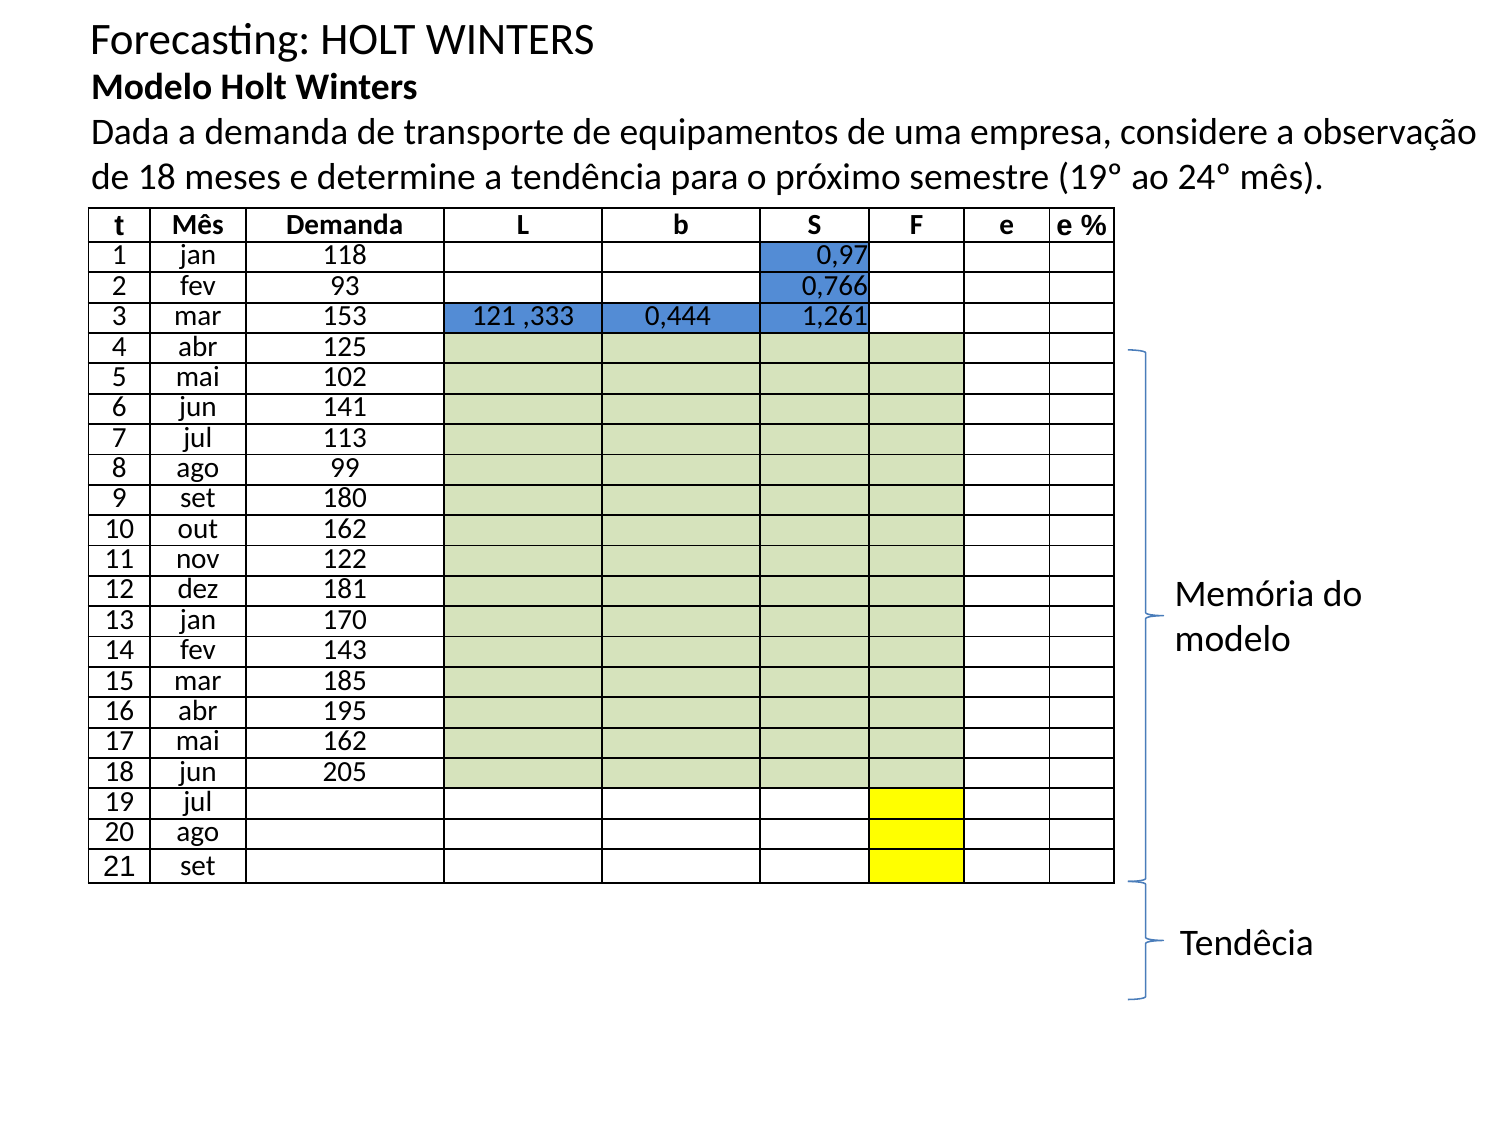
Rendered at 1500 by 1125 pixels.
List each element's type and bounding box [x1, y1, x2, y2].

table_cell [247, 486, 443, 514]
table_cell [1050, 273, 1113, 302]
table_cell [247, 729, 443, 757]
table_cell [151, 334, 245, 362]
table_cell [761, 820, 868, 848]
table_cell [1050, 334, 1113, 362]
table_header [247, 209, 443, 241]
table_cell [151, 577, 245, 605]
table_cell [761, 364, 868, 393]
table_cell [870, 516, 963, 545]
table_cell [445, 546, 601, 575]
table_cell [761, 729, 868, 757]
table_cell [151, 850, 245, 882]
table_cell [89, 364, 149, 393]
table_cell [761, 304, 868, 332]
table_cell [603, 729, 759, 757]
table_cell [761, 516, 868, 545]
text_box [76, 54, 1500, 206]
table_cell [761, 698, 868, 727]
table_cell [870, 334, 963, 362]
table_cell [603, 455, 759, 484]
table_cell [965, 637, 1049, 666]
table_cell [870, 850, 963, 882]
table_cell [603, 637, 759, 666]
table_cell [603, 546, 759, 575]
table_cell [870, 243, 963, 271]
table_cell [1050, 759, 1113, 787]
table_cell [761, 759, 868, 787]
table_cell [1050, 395, 1113, 423]
table_cell [445, 395, 601, 423]
table_cell [965, 668, 1049, 696]
table_cell [151, 304, 245, 332]
table_cell [151, 698, 245, 727]
table_cell [870, 273, 963, 302]
table_cell [89, 455, 149, 484]
table_cell [761, 607, 868, 636]
table_cell [965, 820, 1049, 848]
table_cell [965, 698, 1049, 727]
table_cell [870, 577, 963, 605]
table_cell [761, 577, 868, 605]
table_cell [151, 759, 245, 787]
table_cell [445, 455, 601, 484]
table_cell [89, 273, 149, 302]
table_cell [89, 668, 149, 696]
table_cell [870, 789, 963, 818]
table_header [761, 209, 868, 241]
table_cell [445, 729, 601, 757]
table_cell [965, 607, 1049, 636]
table_cell [870, 425, 963, 454]
table_cell [761, 637, 868, 666]
table_cell [870, 304, 963, 332]
table_cell [89, 637, 149, 666]
text_box [1127, 349, 1469, 1000]
table_cell [870, 729, 963, 757]
table_cell [445, 486, 601, 514]
table_cell [603, 759, 759, 787]
table_cell [870, 455, 963, 484]
table_cell [1050, 455, 1113, 484]
table_cell [603, 698, 759, 727]
table_cell [870, 637, 963, 666]
table_cell [1050, 516, 1113, 545]
table_cell [870, 698, 963, 727]
table_cell [1050, 820, 1113, 848]
table_cell [1050, 425, 1113, 454]
table_cell [603, 820, 759, 848]
table_cell [89, 698, 149, 727]
table_header [151, 209, 245, 241]
table_cell [247, 698, 443, 727]
table_cell [965, 729, 1049, 757]
table_cell [89, 789, 149, 818]
table_cell [445, 698, 601, 727]
table_cell [445, 516, 601, 545]
table_cell [603, 668, 759, 696]
table_cell [445, 364, 601, 393]
table_cell [247, 364, 443, 393]
table_cell [89, 425, 149, 454]
table_cell [761, 789, 868, 818]
table_header [445, 209, 601, 241]
table_cell [1050, 304, 1113, 332]
table_header [603, 209, 759, 241]
table_cell [761, 425, 868, 454]
table_cell [151, 364, 245, 393]
table_cell [603, 486, 759, 514]
table_cell [151, 516, 245, 545]
table_cell [761, 546, 868, 575]
table_cell [1050, 789, 1113, 818]
table_cell [89, 546, 149, 575]
table_cell [965, 850, 1049, 882]
table_cell [1050, 850, 1113, 882]
table_cell [151, 395, 245, 423]
table_cell [445, 273, 601, 302]
table_cell [1050, 698, 1113, 727]
table_header [1050, 209, 1113, 241]
table_cell [89, 304, 149, 332]
table_cell [89, 243, 149, 271]
table_cell [1050, 577, 1113, 605]
table_cell [761, 486, 868, 514]
table_cell [89, 759, 149, 787]
table_header [870, 209, 963, 241]
table_cell [151, 546, 245, 575]
table_cell [965, 486, 1049, 514]
table_cell [870, 820, 963, 848]
table_cell [151, 637, 245, 666]
table_cell [445, 243, 601, 271]
table_cell [870, 546, 963, 575]
table_cell [965, 243, 1049, 271]
table_cell [151, 455, 245, 484]
table_cell [247, 759, 443, 787]
table_cell [445, 334, 601, 362]
table_cell [445, 607, 601, 636]
table_cell [445, 789, 601, 818]
table_cell [603, 273, 759, 302]
table_cell [151, 729, 245, 757]
table_cell [603, 425, 759, 454]
table_cell [603, 850, 759, 882]
table_cell [761, 395, 868, 423]
table_cell [1050, 243, 1113, 271]
table_cell [151, 486, 245, 514]
table_cell [965, 789, 1049, 818]
table_cell [870, 486, 963, 514]
table_cell [603, 243, 759, 271]
table_cell [965, 273, 1049, 302]
table_cell [965, 759, 1049, 787]
table_cell [247, 668, 443, 696]
table_cell [965, 304, 1049, 332]
table_cell [89, 516, 149, 545]
table_cell [761, 850, 868, 882]
table_cell [1050, 668, 1113, 696]
table_header [965, 209, 1049, 241]
table_cell [603, 577, 759, 605]
table_cell [247, 304, 443, 332]
table_cell [247, 243, 443, 271]
table_cell [870, 668, 963, 696]
table_cell [603, 395, 759, 423]
table_cell [445, 304, 601, 332]
table_cell [603, 304, 759, 332]
table_cell [247, 425, 443, 454]
table_cell [89, 850, 149, 882]
table_cell [870, 364, 963, 393]
table_cell [445, 850, 601, 882]
table_cell [870, 395, 963, 423]
table_cell [603, 516, 759, 545]
table_cell [603, 364, 759, 393]
table_cell [247, 637, 443, 666]
table_cell [603, 334, 759, 362]
table_cell [89, 820, 149, 848]
table_cell [445, 759, 601, 787]
table_cell [247, 820, 443, 848]
table_cell [247, 395, 443, 423]
table_cell [965, 425, 1049, 454]
table_cell [445, 820, 601, 848]
table_cell [247, 850, 443, 882]
table_cell [603, 607, 759, 636]
list [75, 79, 1425, 1024]
table_cell [1050, 729, 1113, 757]
table_header [89, 209, 149, 241]
table_cell [445, 425, 601, 454]
table_cell [761, 668, 868, 696]
table_cell [247, 789, 443, 818]
table_cell [1050, 607, 1113, 636]
table_cell [89, 607, 149, 636]
table_cell [151, 789, 245, 818]
table_cell [1050, 364, 1113, 393]
table_cell [761, 334, 868, 362]
table_cell [965, 455, 1049, 484]
table_cell [89, 729, 149, 757]
table_cell [247, 273, 443, 302]
table_cell [89, 395, 149, 423]
table_cell [247, 607, 443, 636]
table_cell [151, 243, 245, 271]
table_cell [247, 334, 443, 362]
title [75, 7, 1425, 67]
table_cell [445, 637, 601, 666]
table_cell [151, 273, 245, 302]
table_cell [151, 425, 245, 454]
table_cell [89, 577, 149, 605]
table_cell [761, 455, 868, 484]
table_cell [965, 577, 1049, 605]
table_cell [445, 668, 601, 696]
table_cell [761, 243, 868, 271]
table_cell [965, 546, 1049, 575]
table_cell [151, 607, 245, 636]
table_cell [89, 334, 149, 362]
table_cell [965, 334, 1049, 362]
table_cell [247, 516, 443, 545]
table_cell [151, 668, 245, 696]
table_cell [870, 759, 963, 787]
table_cell [965, 364, 1049, 393]
table_cell [151, 820, 245, 848]
table_cell [445, 577, 601, 605]
table_cell [247, 546, 443, 575]
table_cell [1050, 546, 1113, 575]
table_cell [1050, 486, 1113, 514]
table_cell [965, 395, 1049, 423]
table_cell [761, 273, 868, 302]
table_cell [1050, 637, 1113, 666]
table_cell [247, 577, 443, 605]
table_cell [965, 516, 1049, 545]
table_cell [247, 455, 443, 484]
table_cell [870, 607, 963, 636]
table_cell [603, 789, 759, 818]
table_cell [89, 486, 149, 514]
